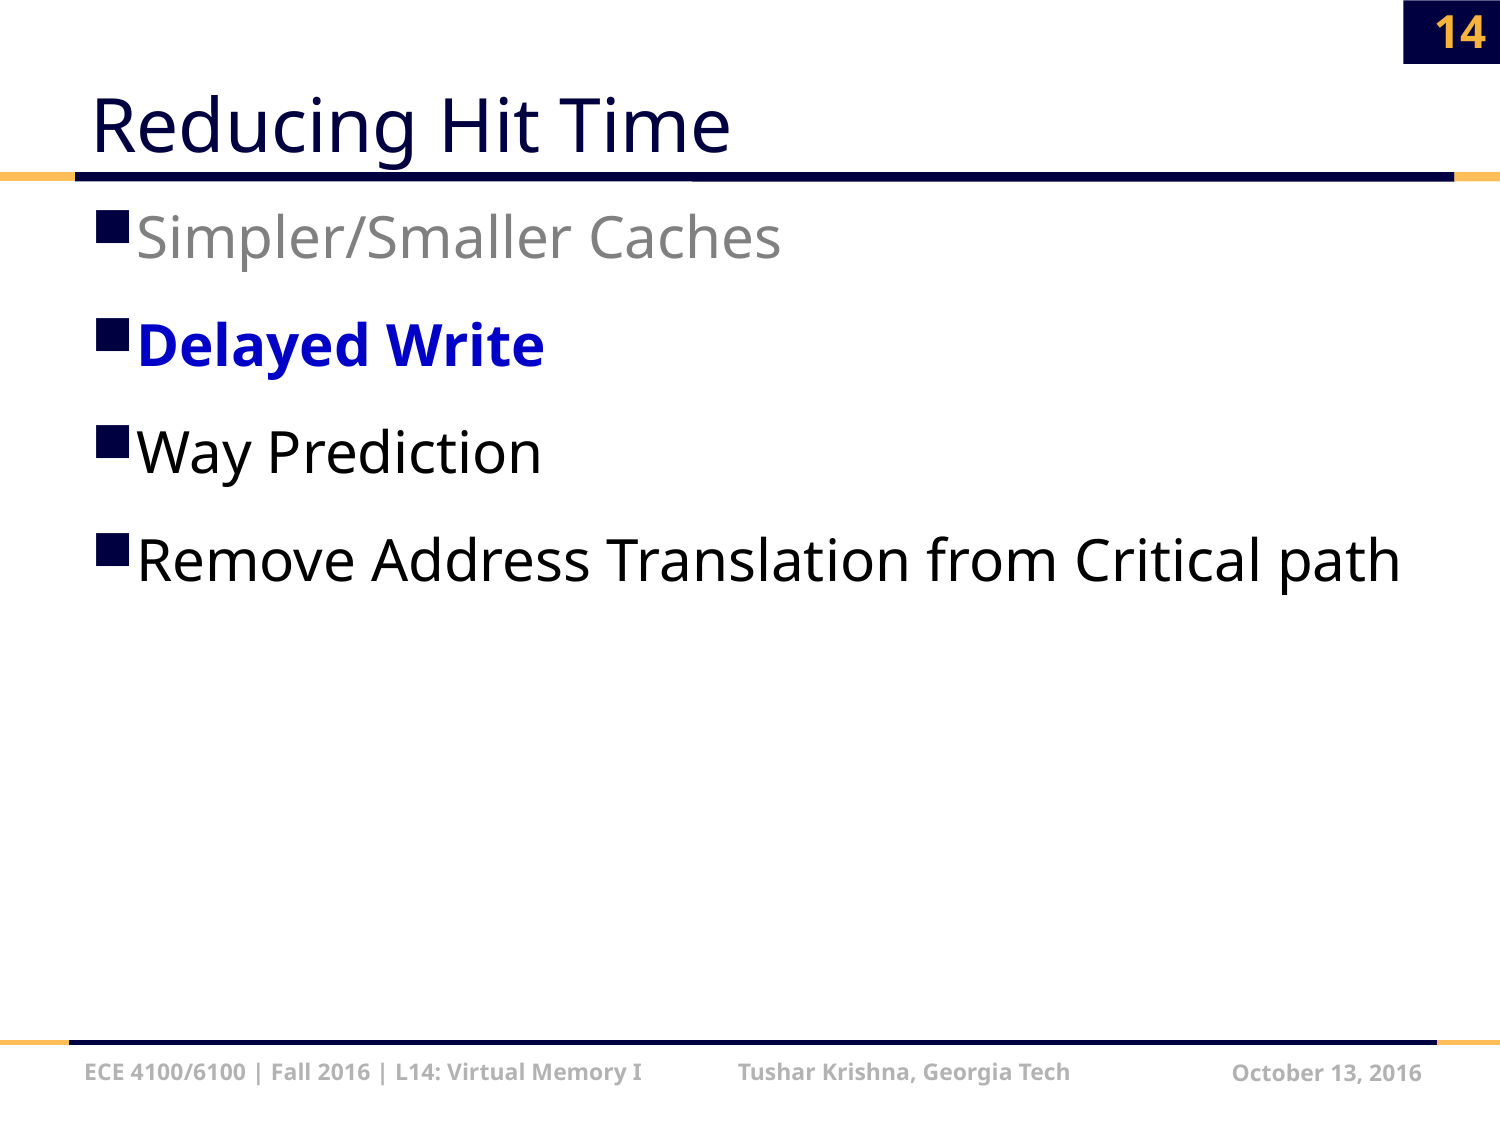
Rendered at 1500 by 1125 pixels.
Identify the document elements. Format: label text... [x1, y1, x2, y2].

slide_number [1183, 1042, 1438, 1103]
list Simpler/Smaller Caches Delayed Write Way Prediction Remove Address Translation from Critical path [75, 192, 1438, 1030]
title Reducing Hit Time [75, 24, 1302, 175]
footer ECE 4100/6100 | Fall 2016 | L14: Virtual Memory I Tushar Krishna, Georgia Tech [69, 1042, 1183, 1103]
slide_number 14 [1401, 4, 1500, 64]
